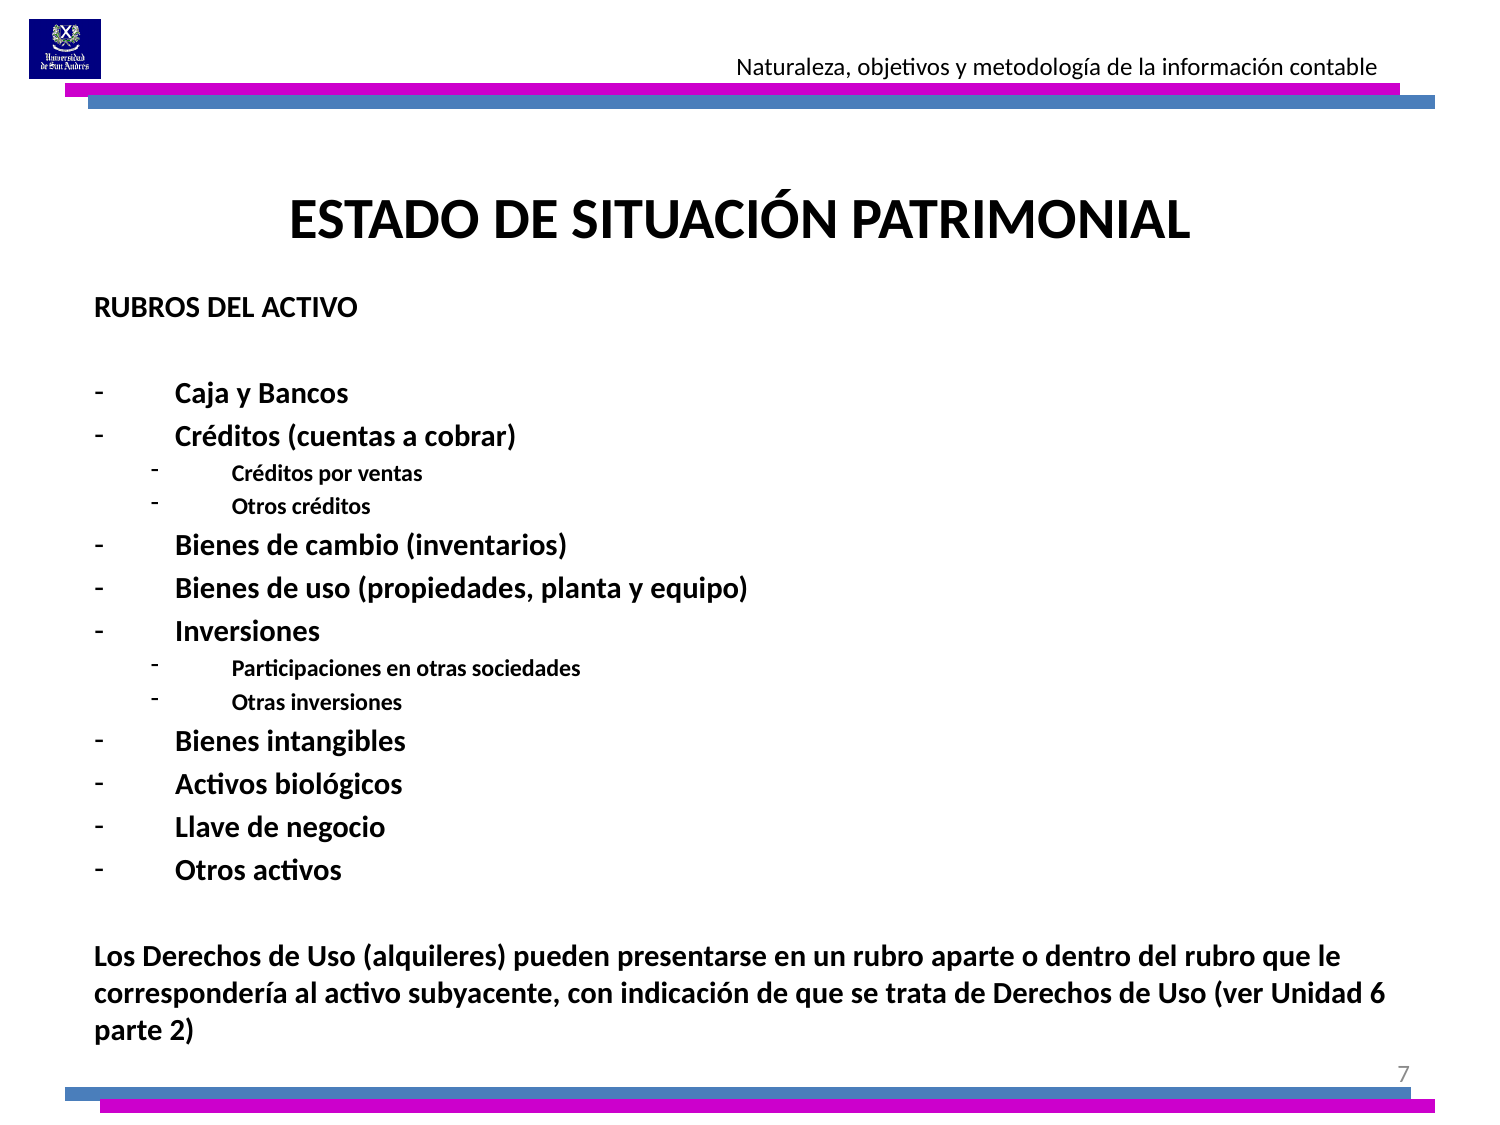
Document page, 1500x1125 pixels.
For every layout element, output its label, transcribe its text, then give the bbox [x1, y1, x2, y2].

text_box Naturaleza, objetivos y metodología de la información contable [643, 42, 1394, 88]
picture [29, 18, 101, 79]
list RUBROS DEL ACTIVO Caja y Bancos Créditos (cuentas a cobrar) Créditos por ventas Otros créditos Bienes de cambio (inventarios) Bienes de uso (propiedades, planta y equipo) Inversiones Participaciones en otras sociedades Otras inversiones Bienes intangibles Activos biológicos Llave de negocio Otros activos Los Derechos de Uso (alquileres) pueden presentarse en un rubro aparte o dentro del rubro que le correspondería al activo subyacente, con indicación de que se trata de Derechos de Uso (ver Unidad 6 parte 2) [76, 278, 1427, 1071]
slide_number 7 [1074, 1042, 1425, 1099]
text_box ESTADO DE SITUACIÓN PATRIMONIAL [274, 172, 1206, 258]
